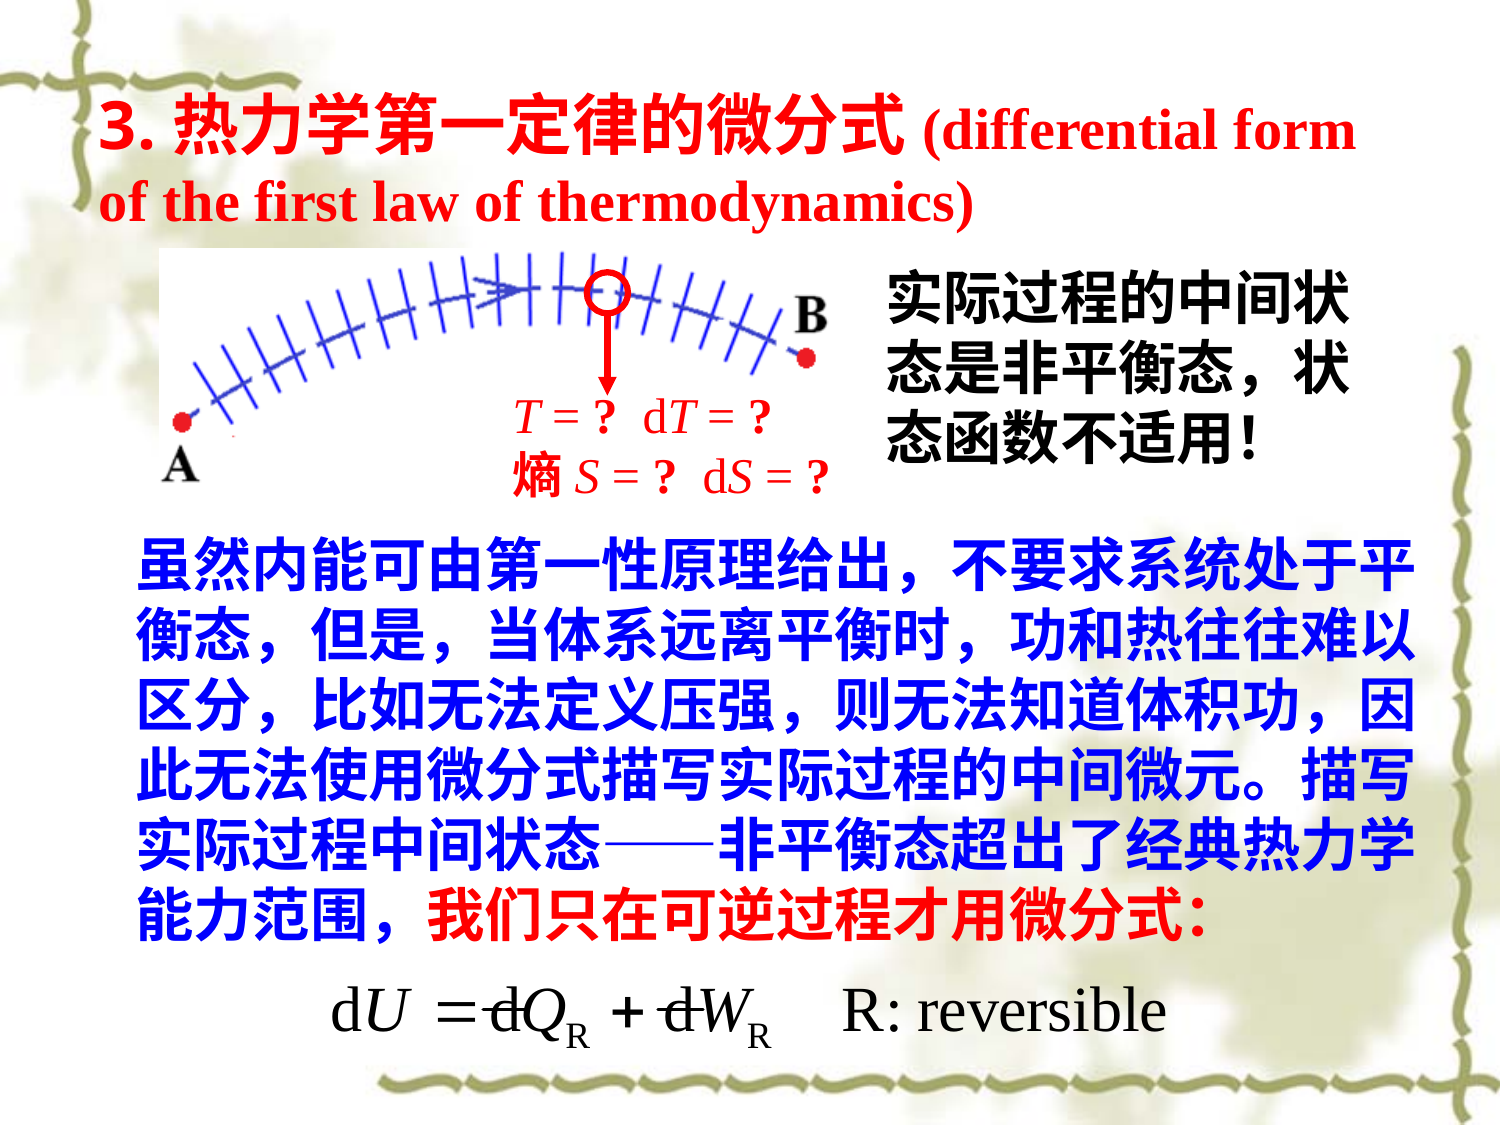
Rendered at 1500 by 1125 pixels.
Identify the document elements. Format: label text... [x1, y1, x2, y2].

text_box 实际过程的中间状态是非平衡态，状态函数不适用！ [870, 253, 1392, 479]
text_box T = ? dT = ? 熵S = ? dS = ? [497, 376, 871, 511]
text_box 3.热力学第一定律的微分式(differential form of the first law of thermodynamics) [84, 75, 1416, 241]
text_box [321, 967, 1179, 1065]
text_box 虽然内能可由第一性原理给出，不要求系统处于平衡态，但是，当体系远离平衡时，功和热往往难以区分，比如无法定义压强，则无法知道体积功，因此无法使用微分式描写实际过程的中间微元。描写实际过程中间状态——非平衡态超出了经典热力学能力范围，我们只在可逆过程才用微分式： [120, 520, 1453, 955]
picture [0, 0, 1500, 1125]
